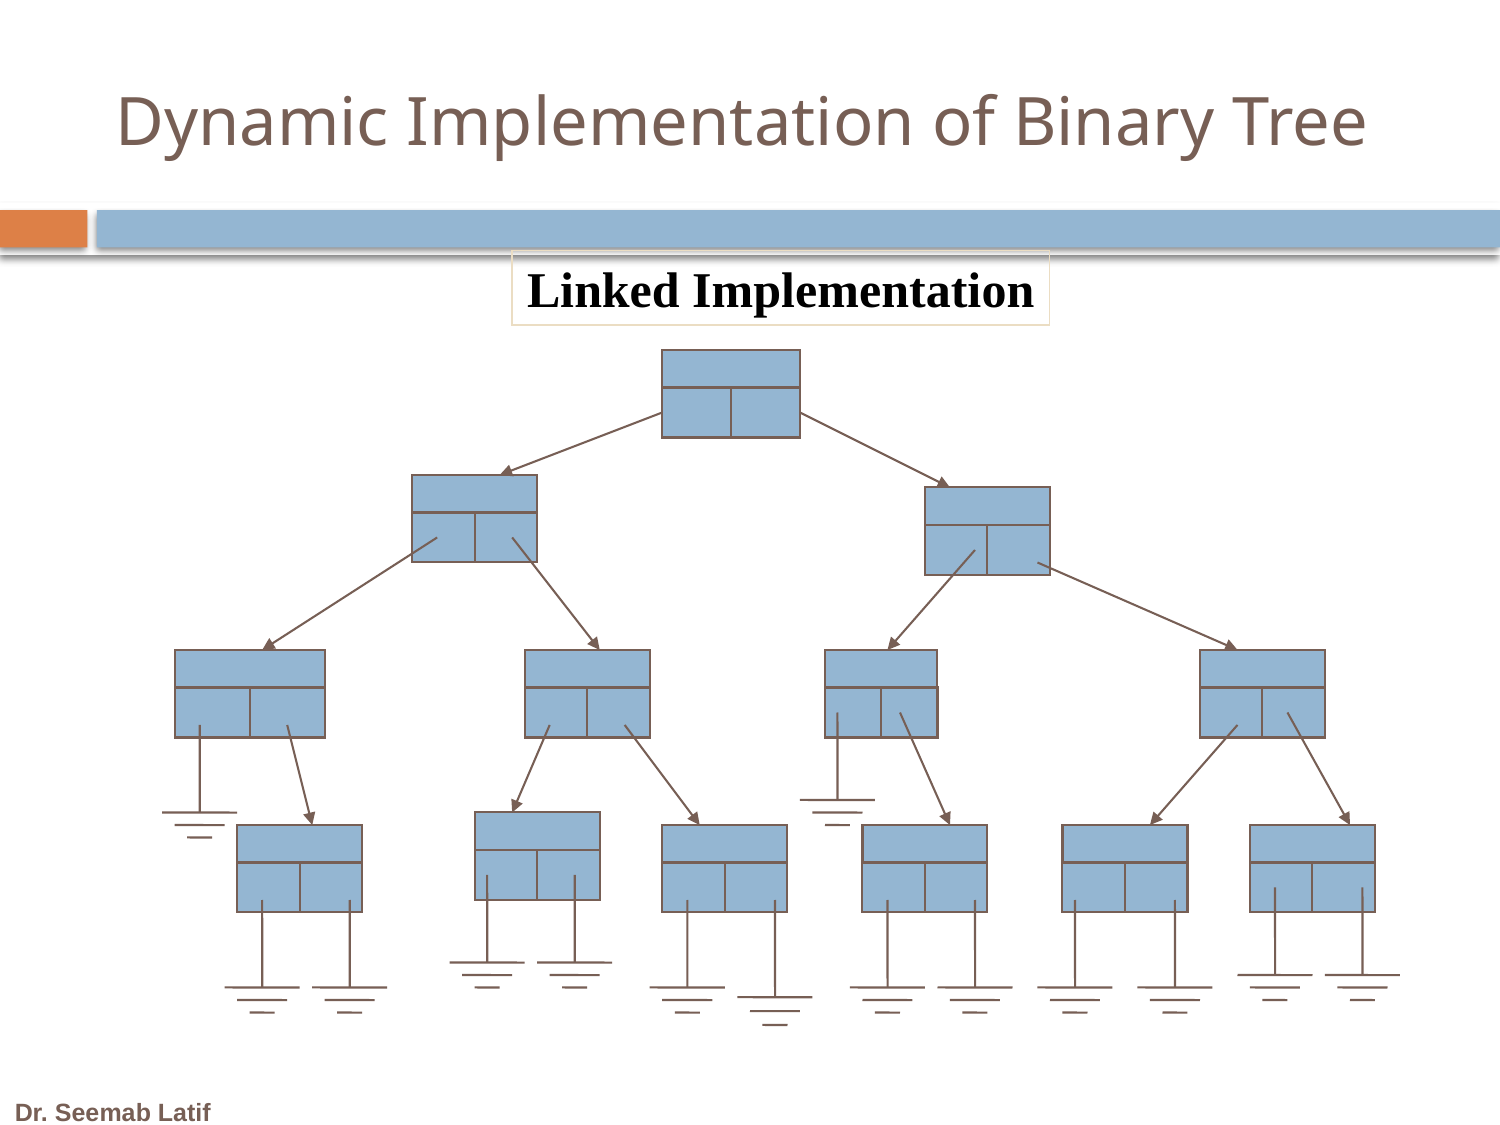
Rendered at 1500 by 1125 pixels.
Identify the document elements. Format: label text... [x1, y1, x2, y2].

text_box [411, 474, 538, 563]
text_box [737, 899, 813, 1026]
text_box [1324, 887, 1401, 1001]
title Dynamic Implementation of Binary Tree [100, 37, 1438, 200]
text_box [937, 899, 1013, 1013]
text_box [511, 748, 540, 811]
text_box [1150, 748, 1218, 823]
text_box [263, 557, 406, 648]
text_box [641, 748, 700, 823]
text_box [161, 724, 238, 838]
text_box [501, 414, 656, 473]
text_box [799, 712, 876, 826]
text_box [915, 748, 951, 823]
text_box [887, 585, 945, 648]
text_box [474, 812, 601, 882]
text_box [449, 874, 525, 988]
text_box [1237, 887, 1313, 1001]
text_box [661, 824, 788, 905]
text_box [824, 649, 938, 738]
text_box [536, 874, 613, 988]
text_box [311, 899, 388, 1013]
text_box [292, 748, 316, 823]
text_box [1137, 899, 1213, 1013]
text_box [236, 824, 363, 907]
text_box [524, 649, 651, 738]
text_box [174, 649, 325, 738]
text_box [649, 899, 726, 1013]
text_box [1307, 748, 1350, 823]
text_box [1062, 824, 1188, 913]
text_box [924, 487, 1051, 576]
text_box [805, 414, 949, 486]
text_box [1037, 899, 1113, 1013]
text_box [1056, 570, 1236, 648]
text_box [862, 824, 988, 904]
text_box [224, 899, 300, 1013]
text_box [538, 571, 600, 648]
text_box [661, 349, 801, 438]
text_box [849, 899, 926, 1013]
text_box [1199, 649, 1326, 738]
text_box Linked Implementation [512, 250, 1050, 326]
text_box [1249, 824, 1376, 892]
